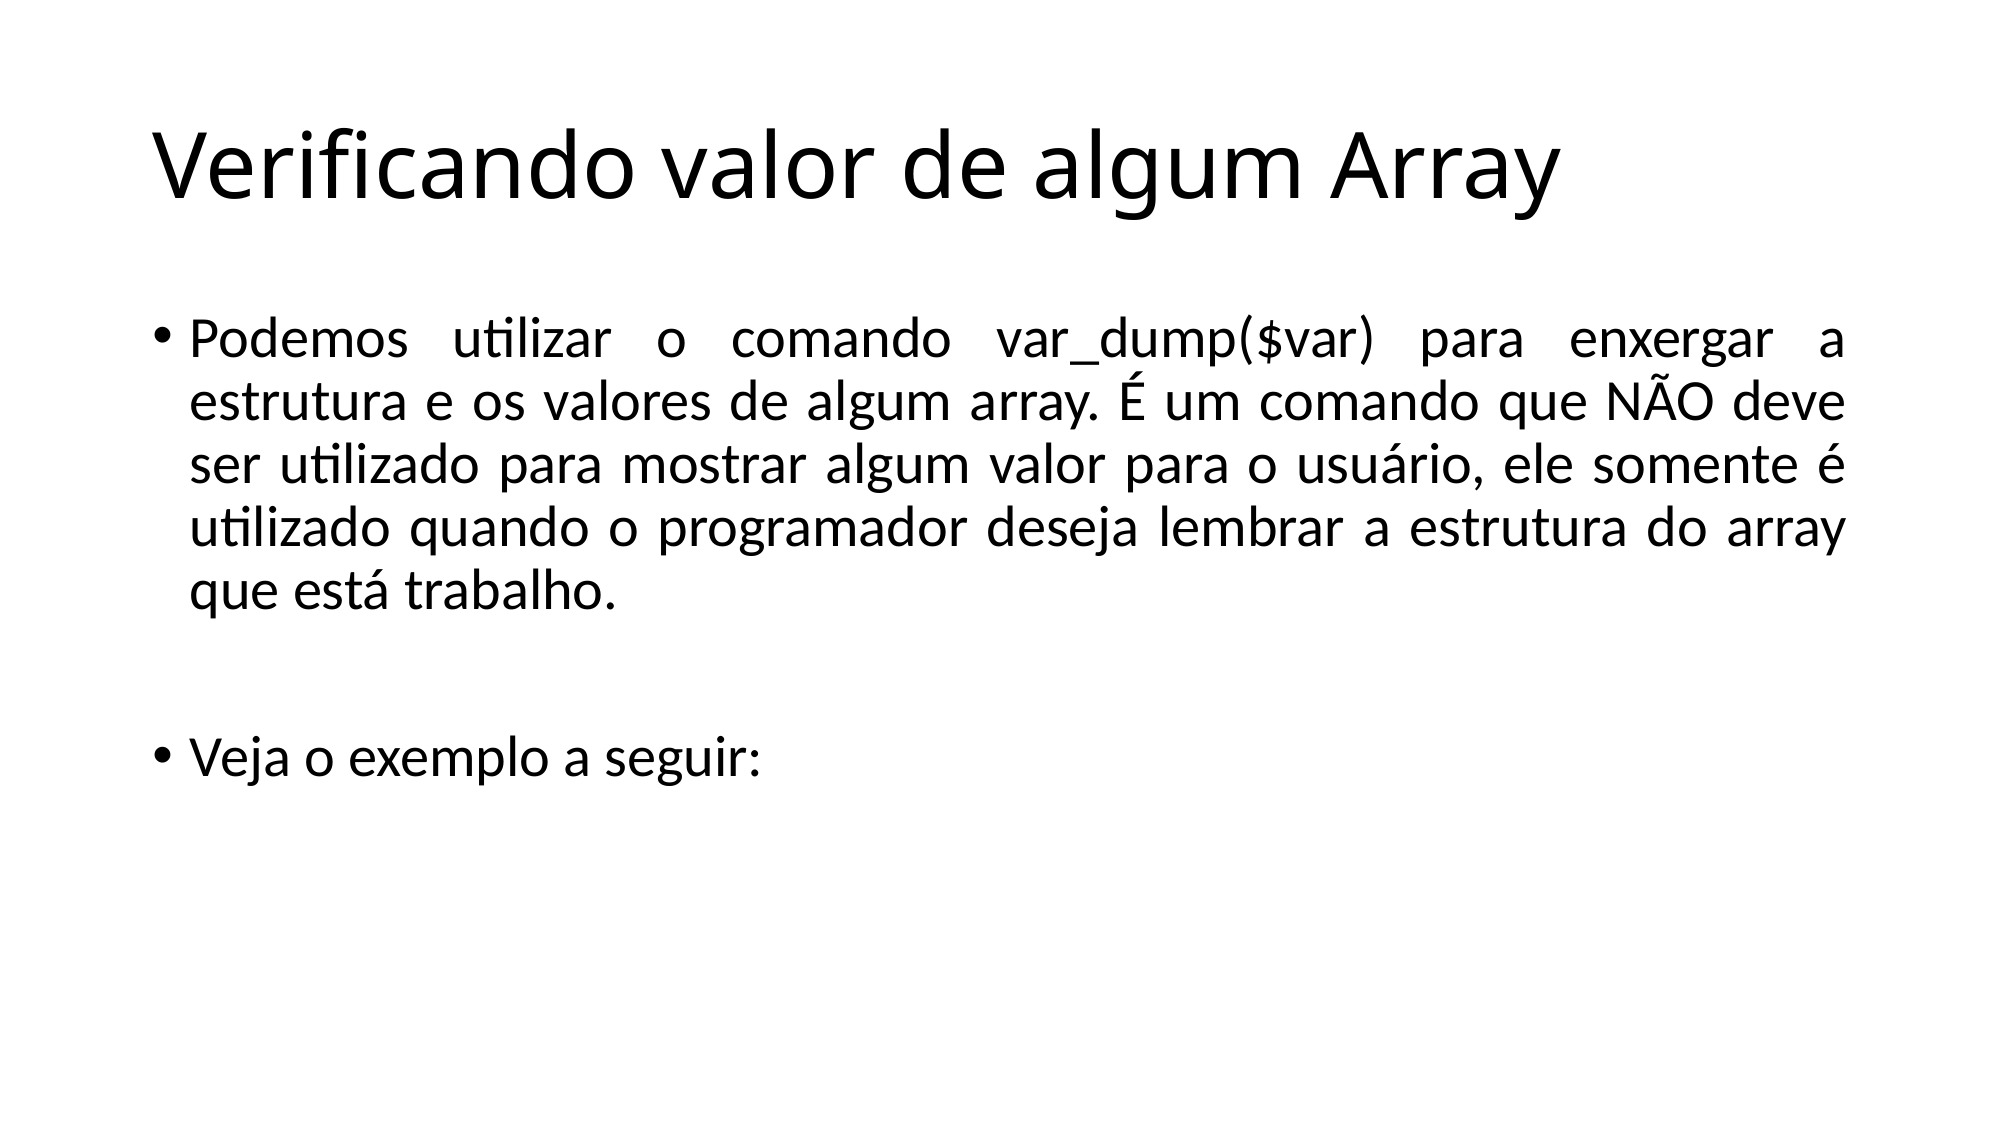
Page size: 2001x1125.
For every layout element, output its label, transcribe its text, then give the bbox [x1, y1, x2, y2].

title Verificando valor de algum Array [137, 59, 1863, 278]
list Podemos utilizar o comando var_dump($var) para enxergar a estrutura e os valores de algum array. É um comando que NÃO deve ser utilizado para mostrar algum valor para o usuário, ele somente é utilizado quando o programador deseja lembrar a estrutura do array que está trabalho. Veja o exemplo a seguir: [137, 299, 1863, 1014]
